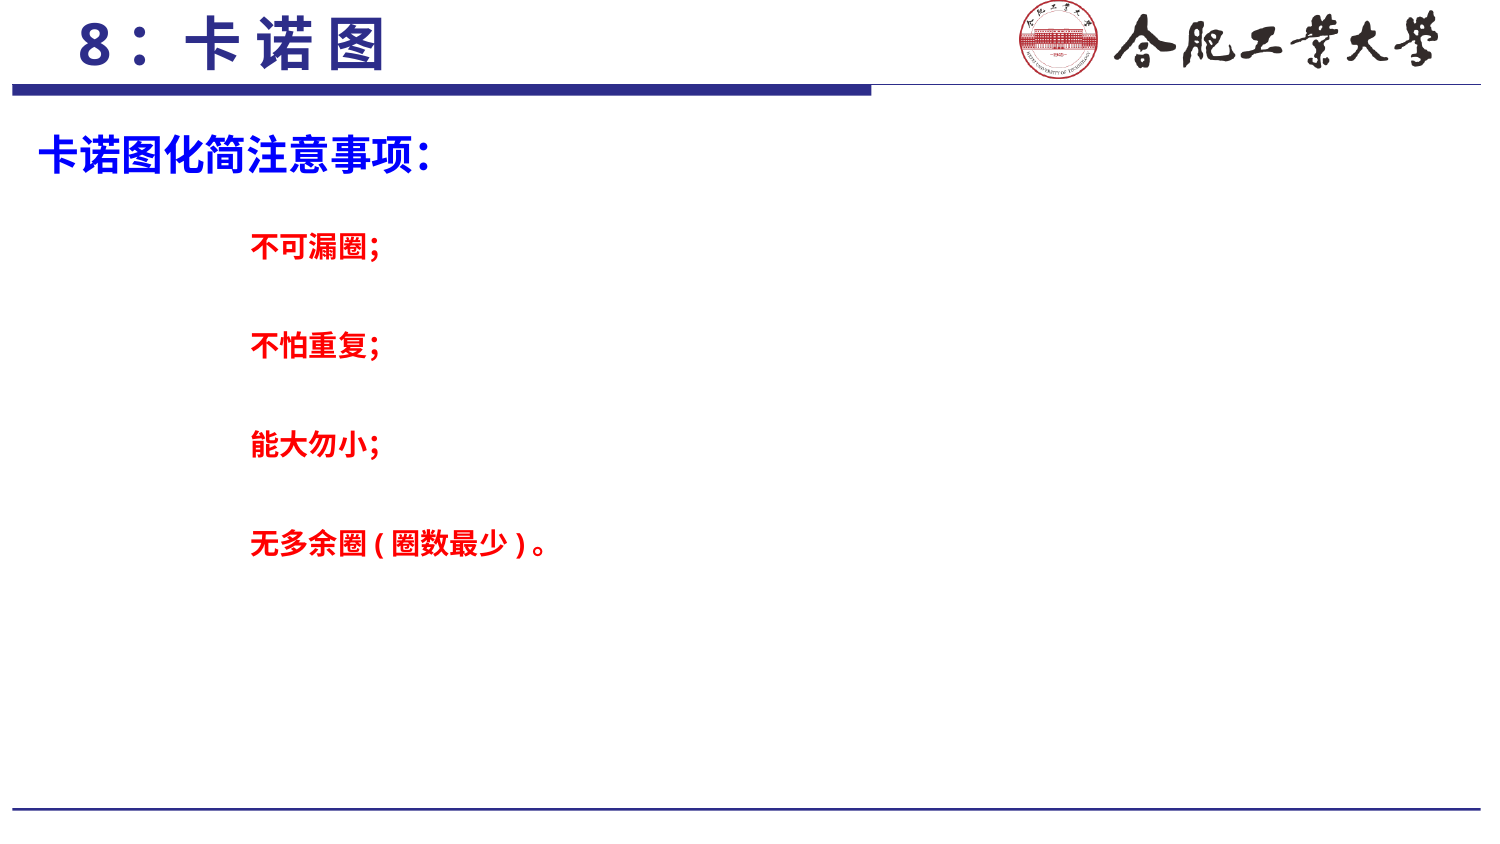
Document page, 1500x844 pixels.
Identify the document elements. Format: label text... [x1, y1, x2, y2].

picture [1019, 0, 1438, 79]
text_box 不可漏圈； 不怕重复； 能大勿小； 无多余圈(圈数最少)。 [237, 221, 836, 567]
text_box 卡诺图化简注意事项： [24, 96, 1453, 273]
text_box 8：卡 诺 图 [63, 0, 401, 85]
